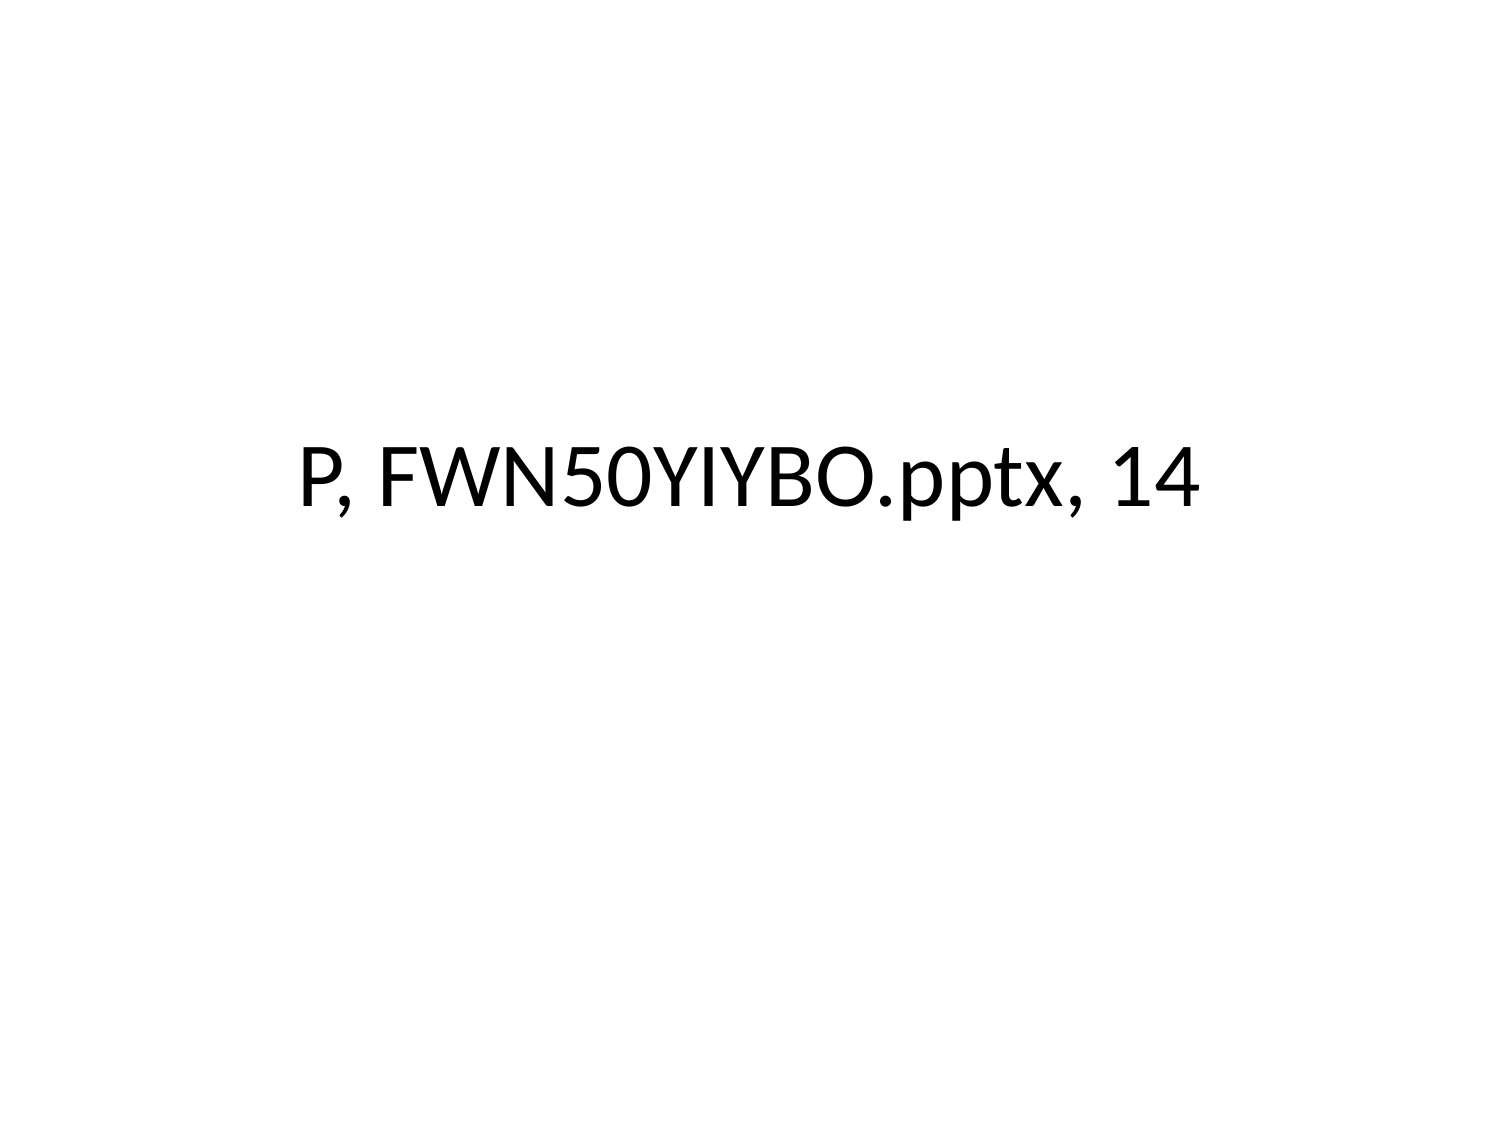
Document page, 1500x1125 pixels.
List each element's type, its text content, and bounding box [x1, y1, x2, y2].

title P, FWN50YIYBO.pptx, 14 [112, 349, 1388, 591]
